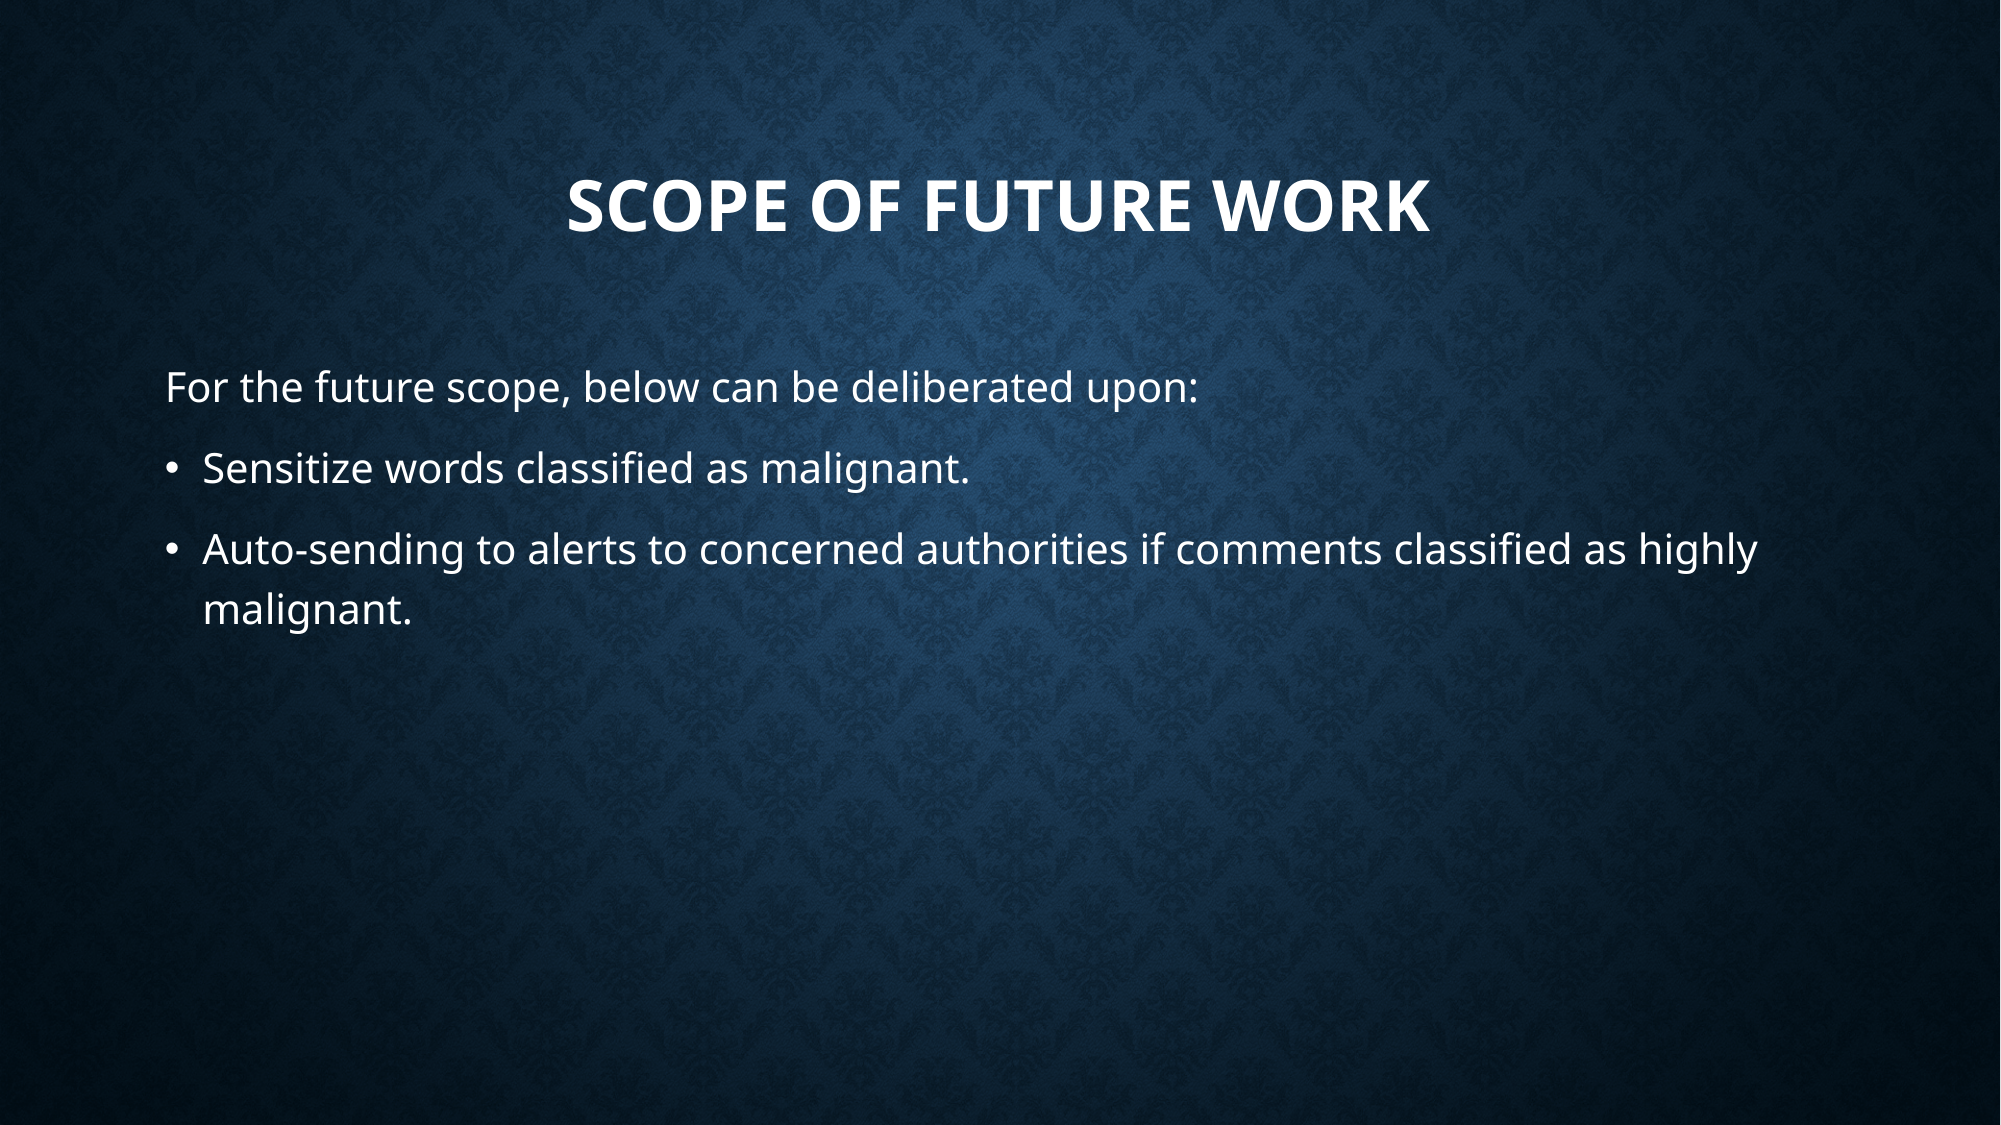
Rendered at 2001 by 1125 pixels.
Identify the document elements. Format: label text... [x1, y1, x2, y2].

list For the future scope, below can be deliberated upon: Sensitize words classified as malignant. Auto-sending to alerts to concerned authorities if comments classified as highly malignant. [149, 343, 1849, 950]
title Scope of future work [149, 99, 1849, 318]
